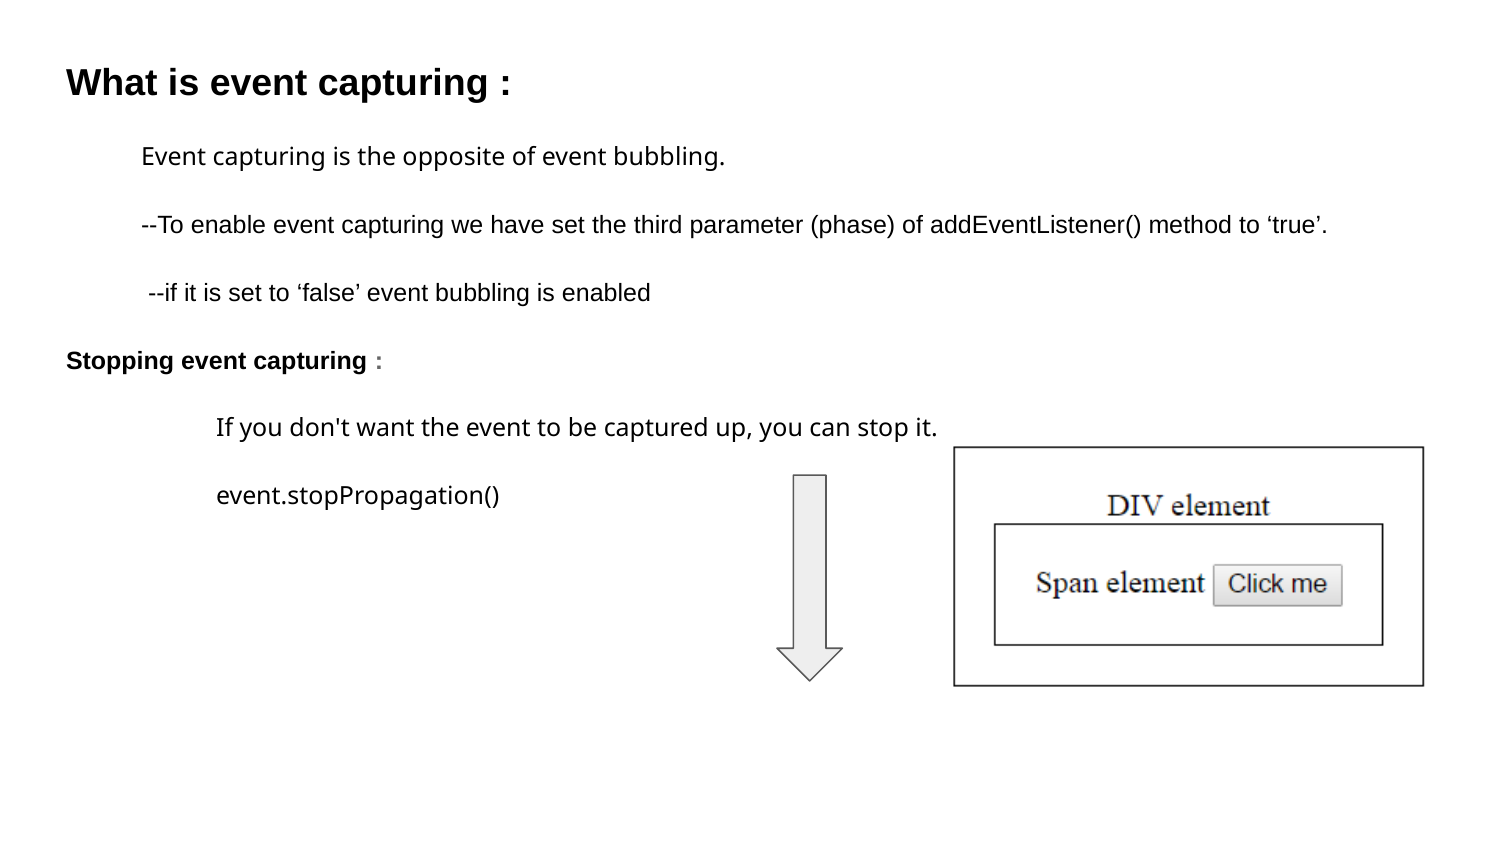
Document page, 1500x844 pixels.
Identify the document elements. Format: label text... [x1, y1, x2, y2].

picture [948, 442, 1429, 690]
text_box [776, 475, 843, 681]
list What is event capturing : Event capturing is the opposite of event bubbling. --To enable event capturing we have set the third parameter (phase) of addEventListener() method to ‘true’. --if it is set to ‘false’ event bubbling is enabled Stopping event capturing : If you don't want the event to be captured up, you can stop it. event.stopPropagation() [51, 36, 1449, 750]
